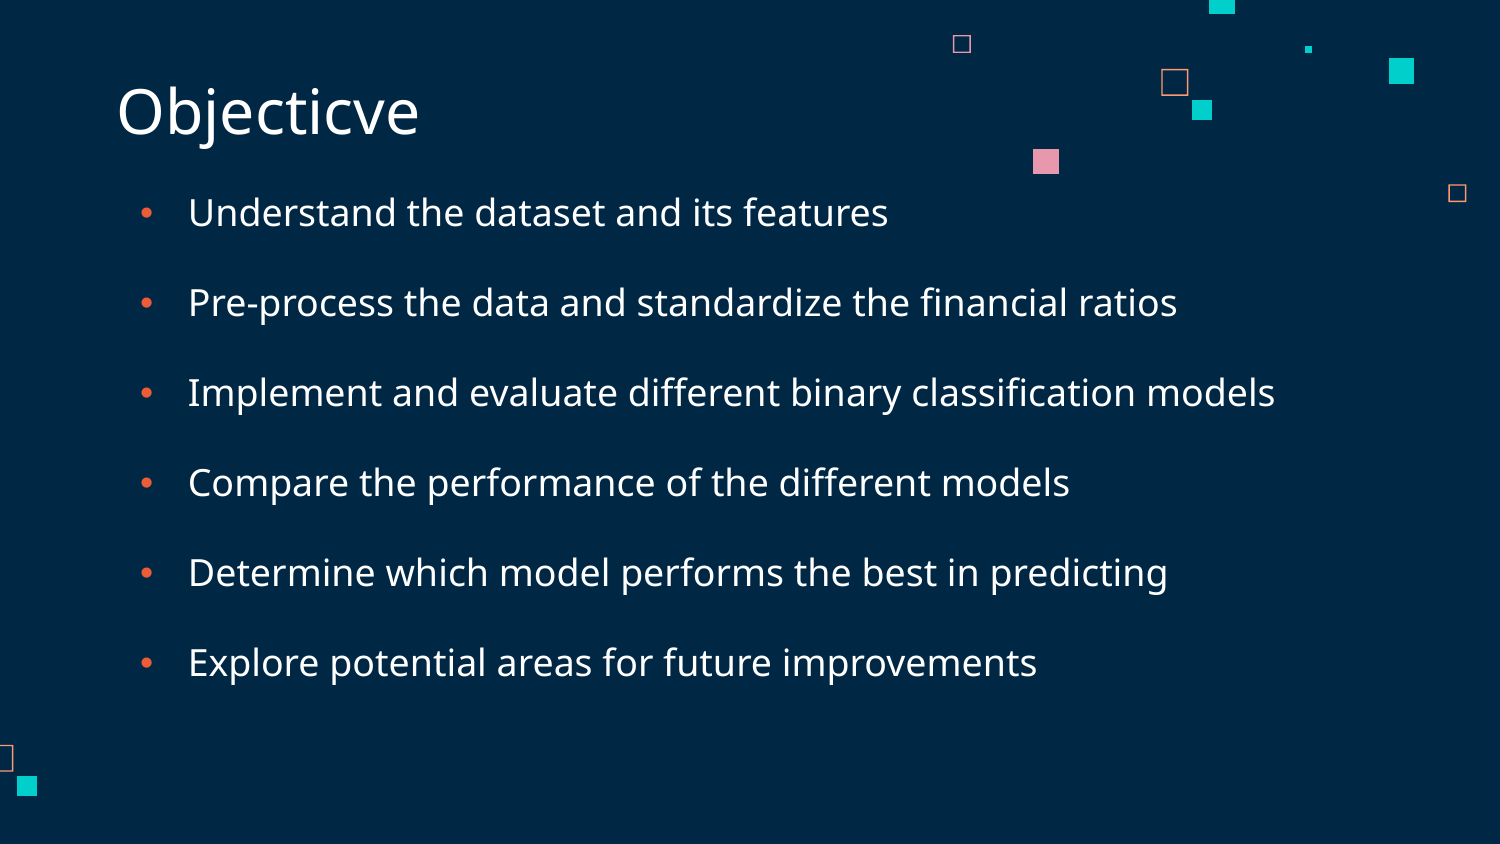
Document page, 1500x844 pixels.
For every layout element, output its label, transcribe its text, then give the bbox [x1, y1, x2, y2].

title Objecticve [101, 67, 878, 163]
list Understand the dataset and its features Pre-process the data and standardize the financial ratios Implement and evaluate different binary classification models Compare the performance of the different models Determine which model performs the best in predicting Explore potential areas for future improvements [97, 174, 1389, 796]
